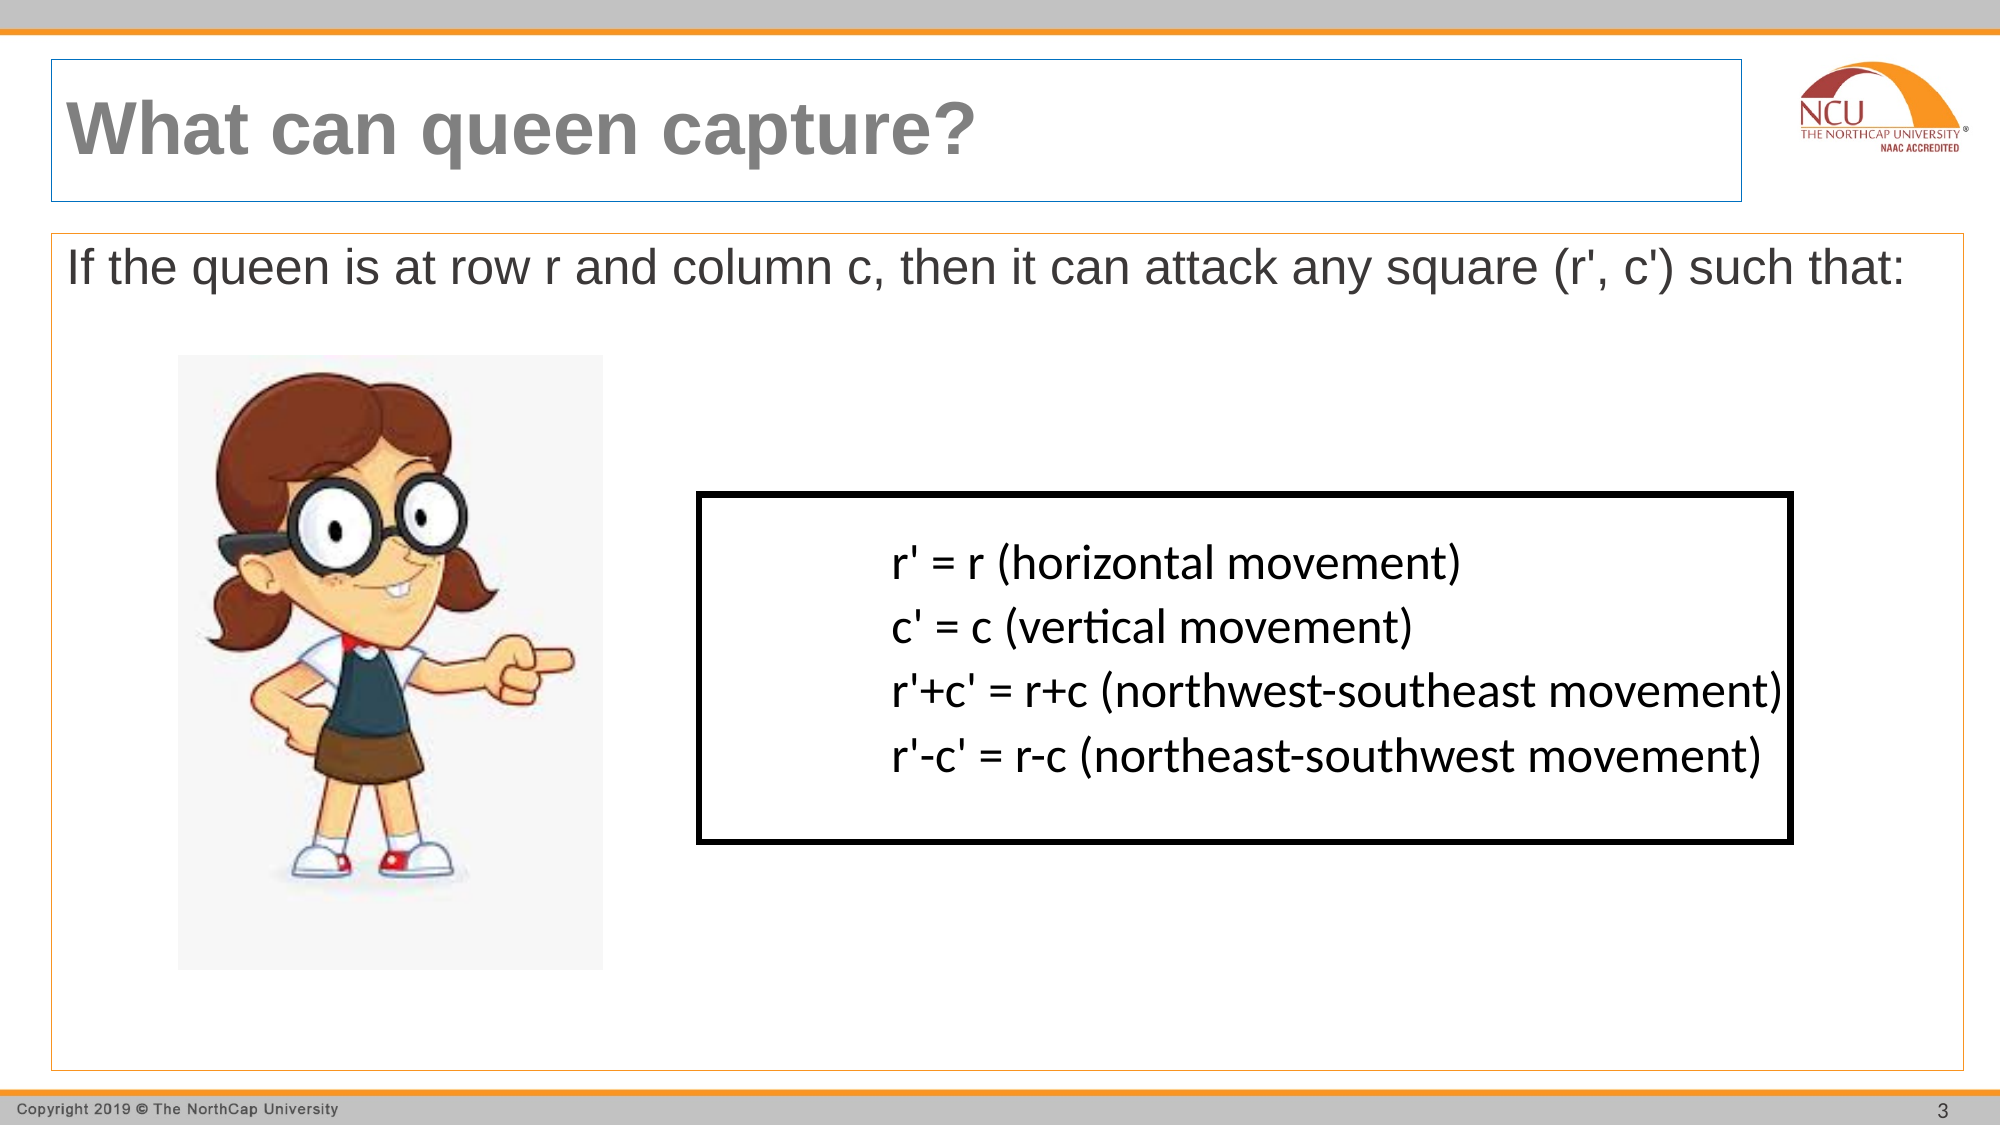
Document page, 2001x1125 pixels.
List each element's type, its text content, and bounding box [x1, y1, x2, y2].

slide_number 3 [1791, 1094, 1964, 1125]
picture [0, 0, 2000, 1125]
list If the queen is at row r and column c, then it can attack any square (r', c') such that: r' = r (horizontal movement) c' = c (vertical movement) r'+c' = r+c (northwest-southeast movement) r'-c' = r-c (northeast-southwest movement) [51, 233, 1964, 1071]
title What can queen capture? [51, 59, 1742, 202]
text_box [698, 494, 1791, 843]
